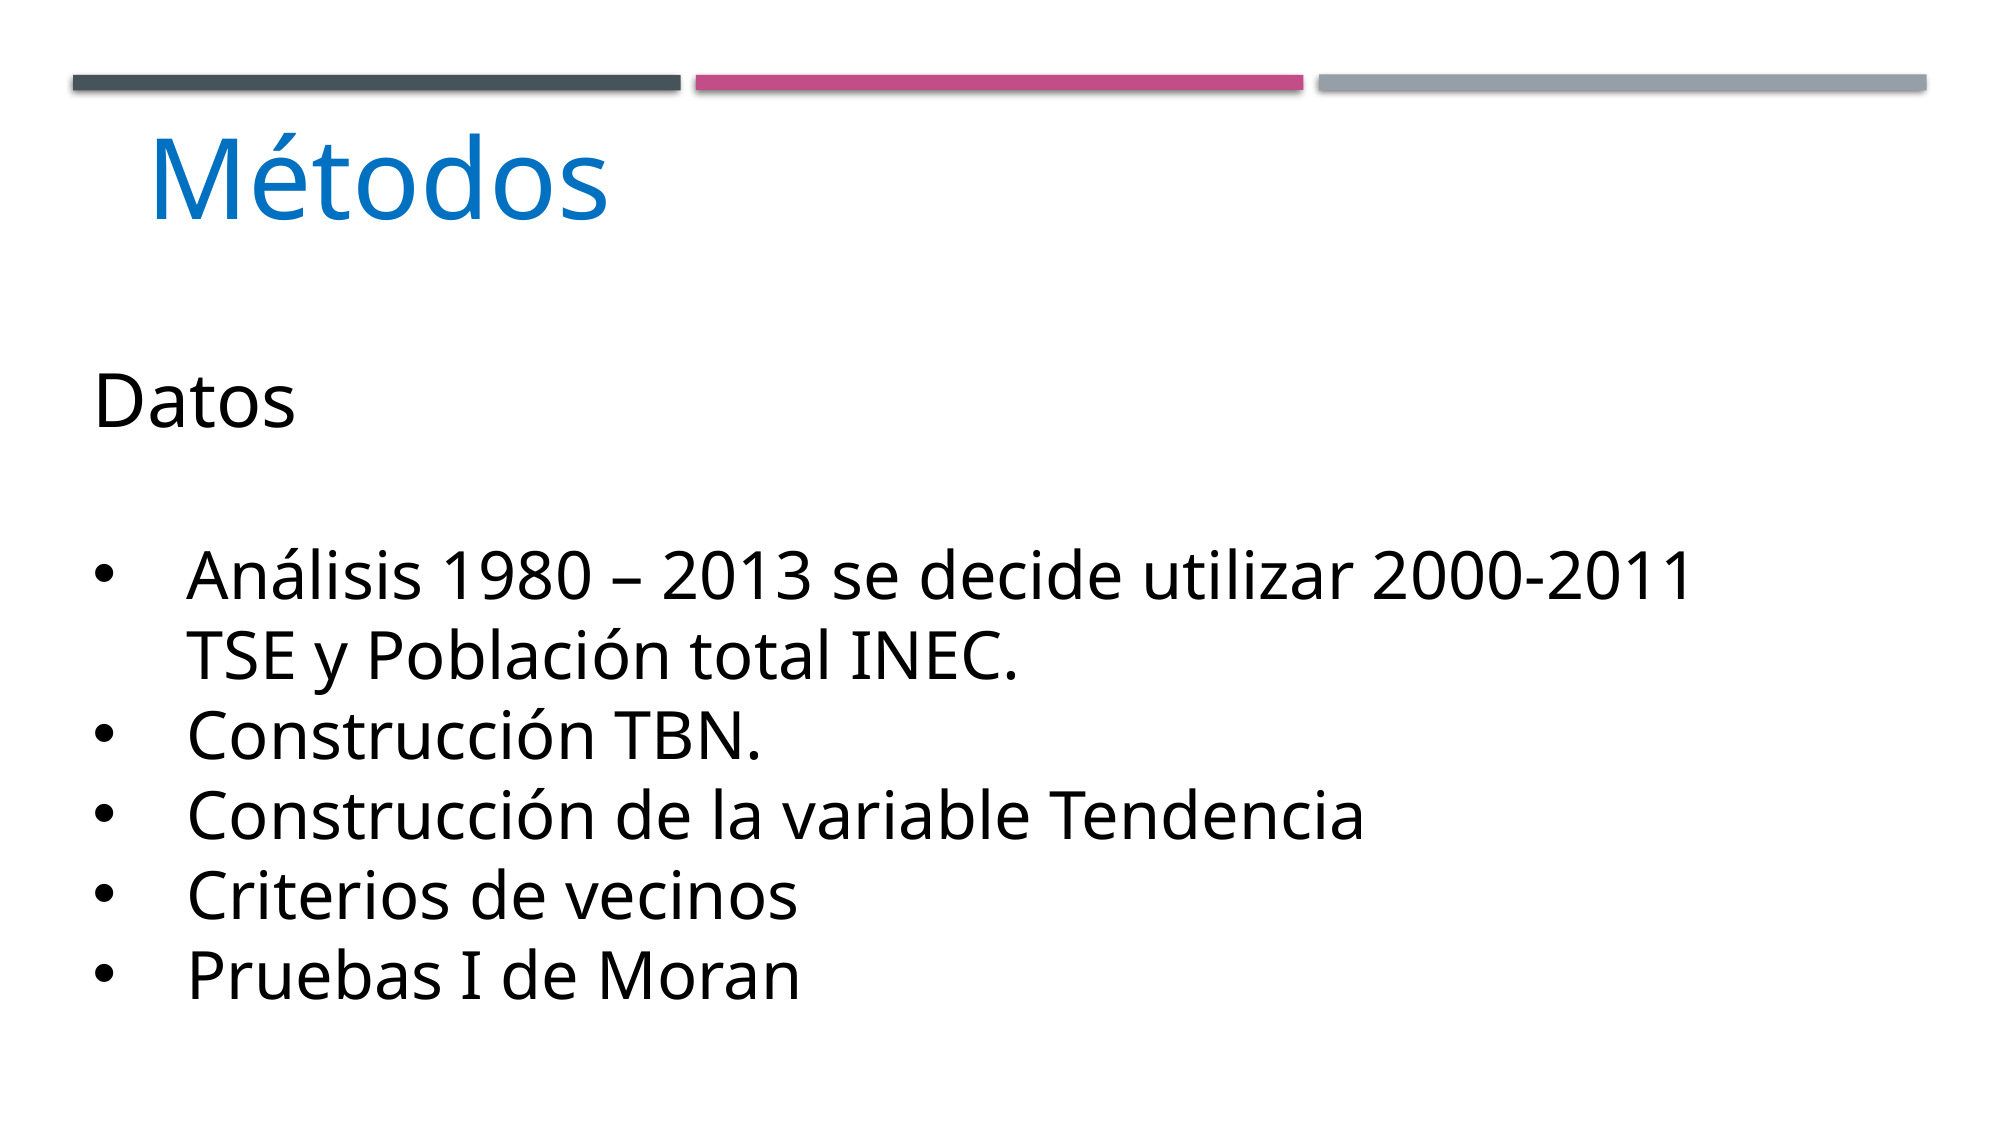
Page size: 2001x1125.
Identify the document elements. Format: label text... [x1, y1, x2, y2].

text_box Datos Análisis 1980 – 2013 se decide utilizar 2000-2011 TSE y Población total INEC. Construcción TBN. Construcción de la variable Tendencia Criterios de vecinos Pruebas I de Moran [77, 345, 1819, 1020]
text_box Métodos [131, 99, 627, 250]
